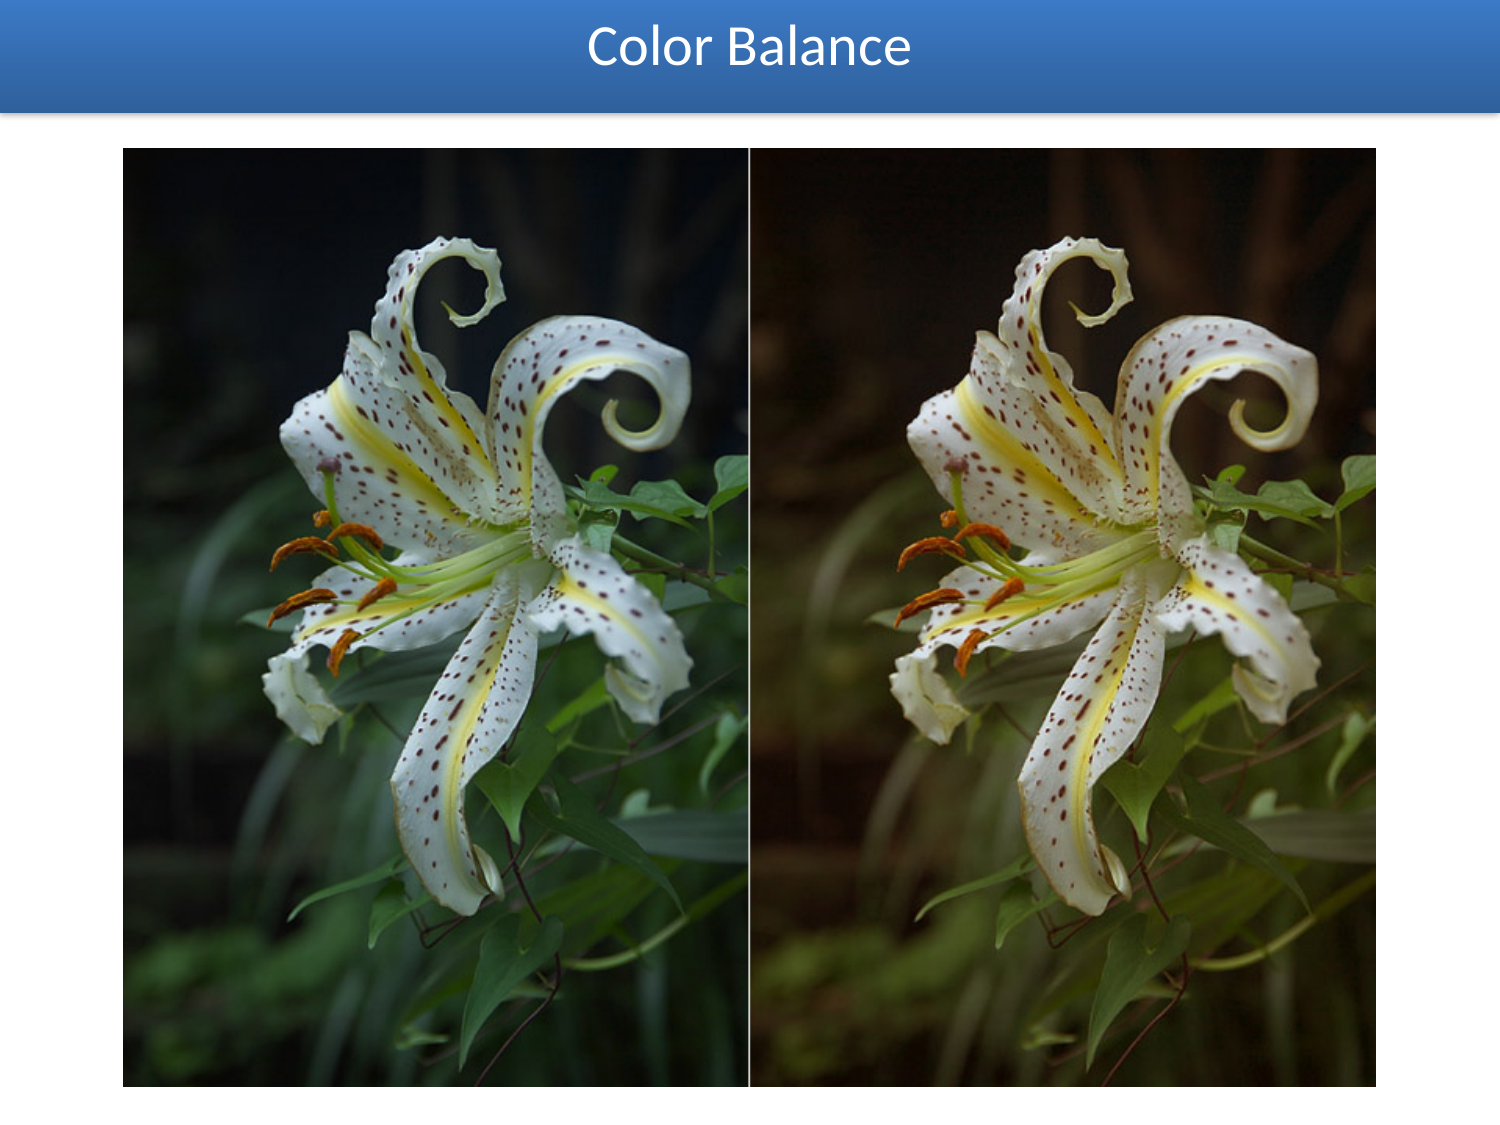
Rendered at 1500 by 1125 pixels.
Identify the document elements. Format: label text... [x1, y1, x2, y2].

text_box Color Balance [0, 0, 1500, 113]
picture [123, 148, 1376, 1087]
